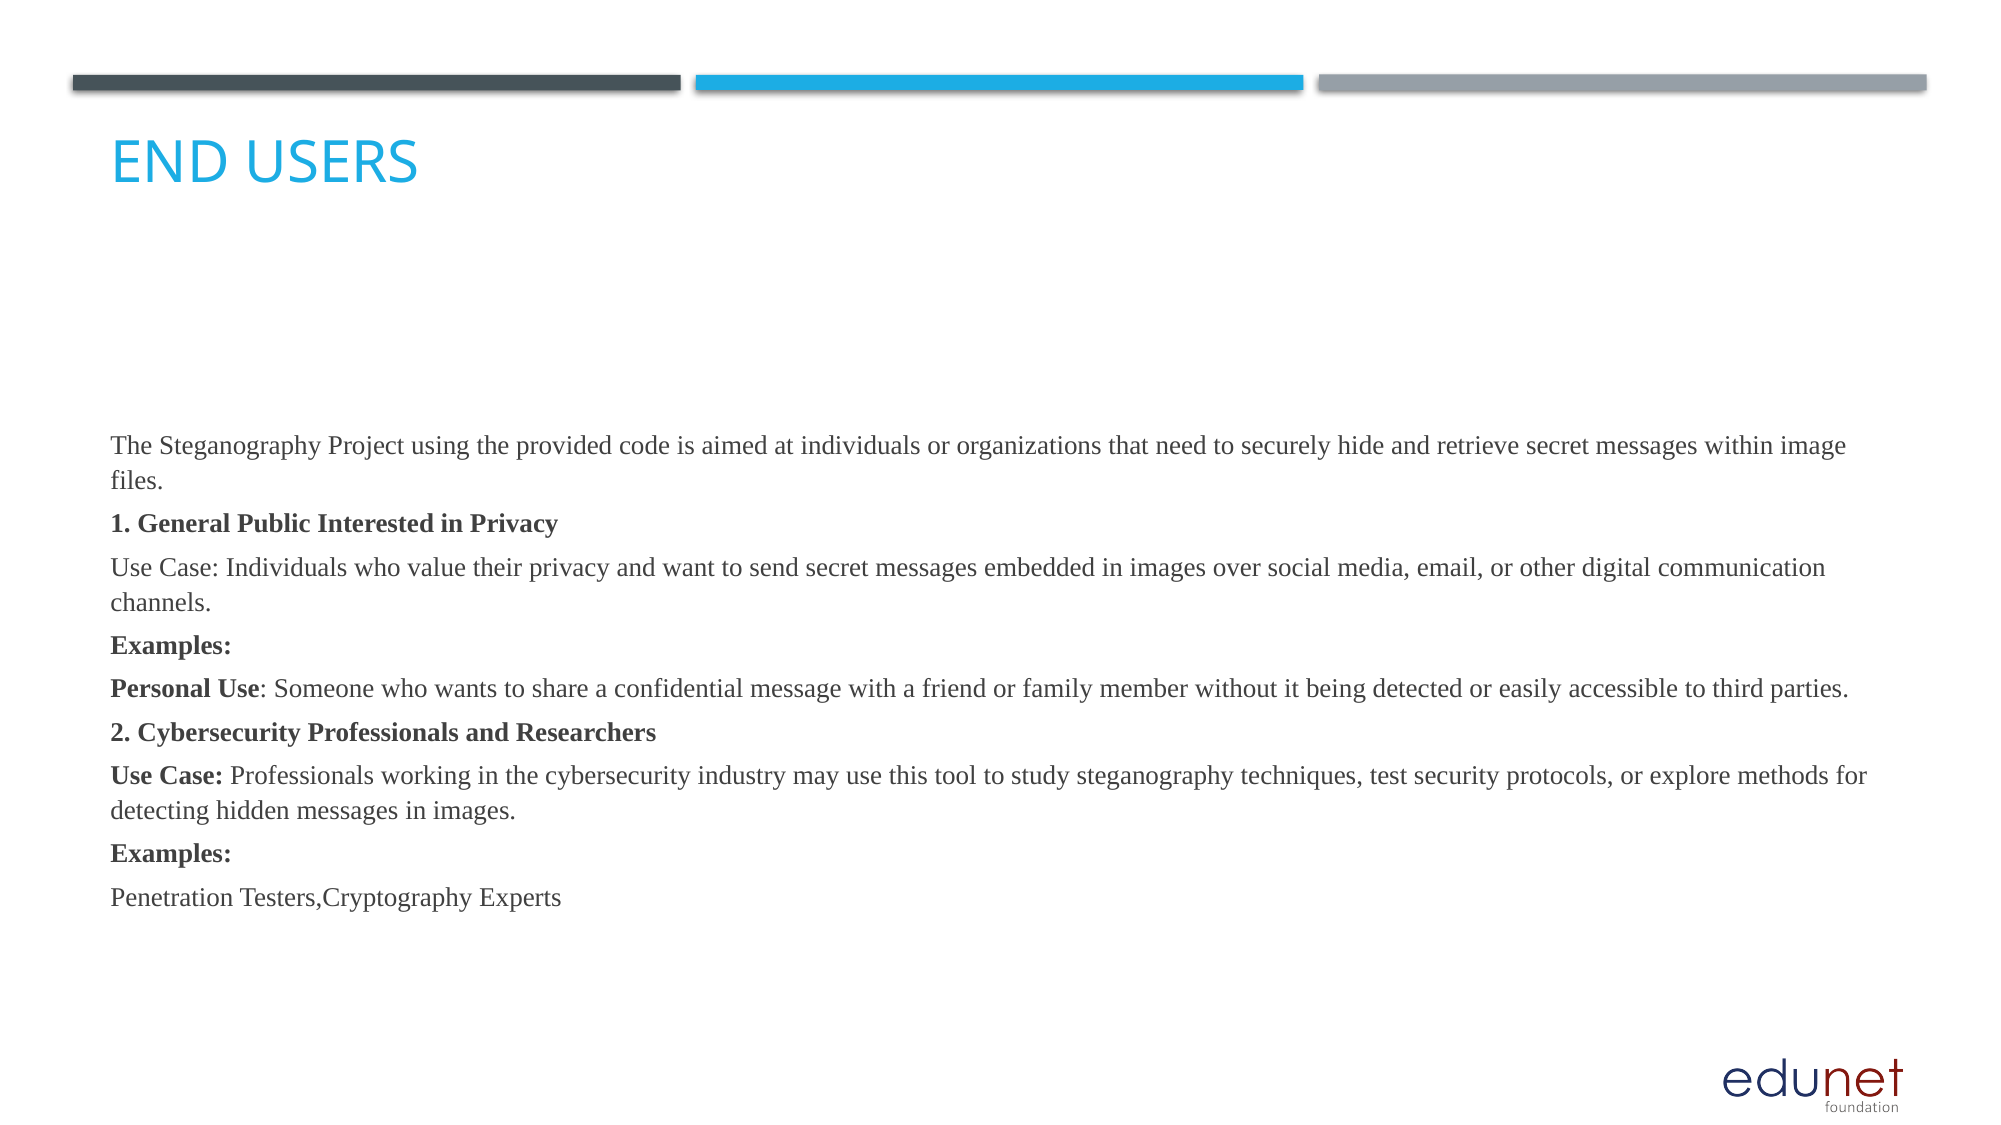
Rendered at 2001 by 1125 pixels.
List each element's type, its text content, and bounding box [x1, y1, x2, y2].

picture [1719, 1056, 1905, 1116]
title End users [95, 115, 1905, 203]
list The Steganography Project using the provided code is aimed at individuals or organizations that need to securely hide and retrieve secret messages within image files. 1. General Public Interested in Privacy Use Case: Individuals who value their privacy and want to send secret messages embedded in images over social media, email, or other digital communication channels. Examples: Personal Use: Someone who wants to share a confidential message with a friend or family member without it being detected or easily accessible to third parties. 2. Cybersecurity Professionals and Researchers Use Case: Professionals working in the cybersecurity industry may use this tool to study steganography techniques, test security protocols, or explore methods for detecting hidden messages in images. Examples: Penetration Testers,Cryptography Experts [95, 213, 1905, 981]
